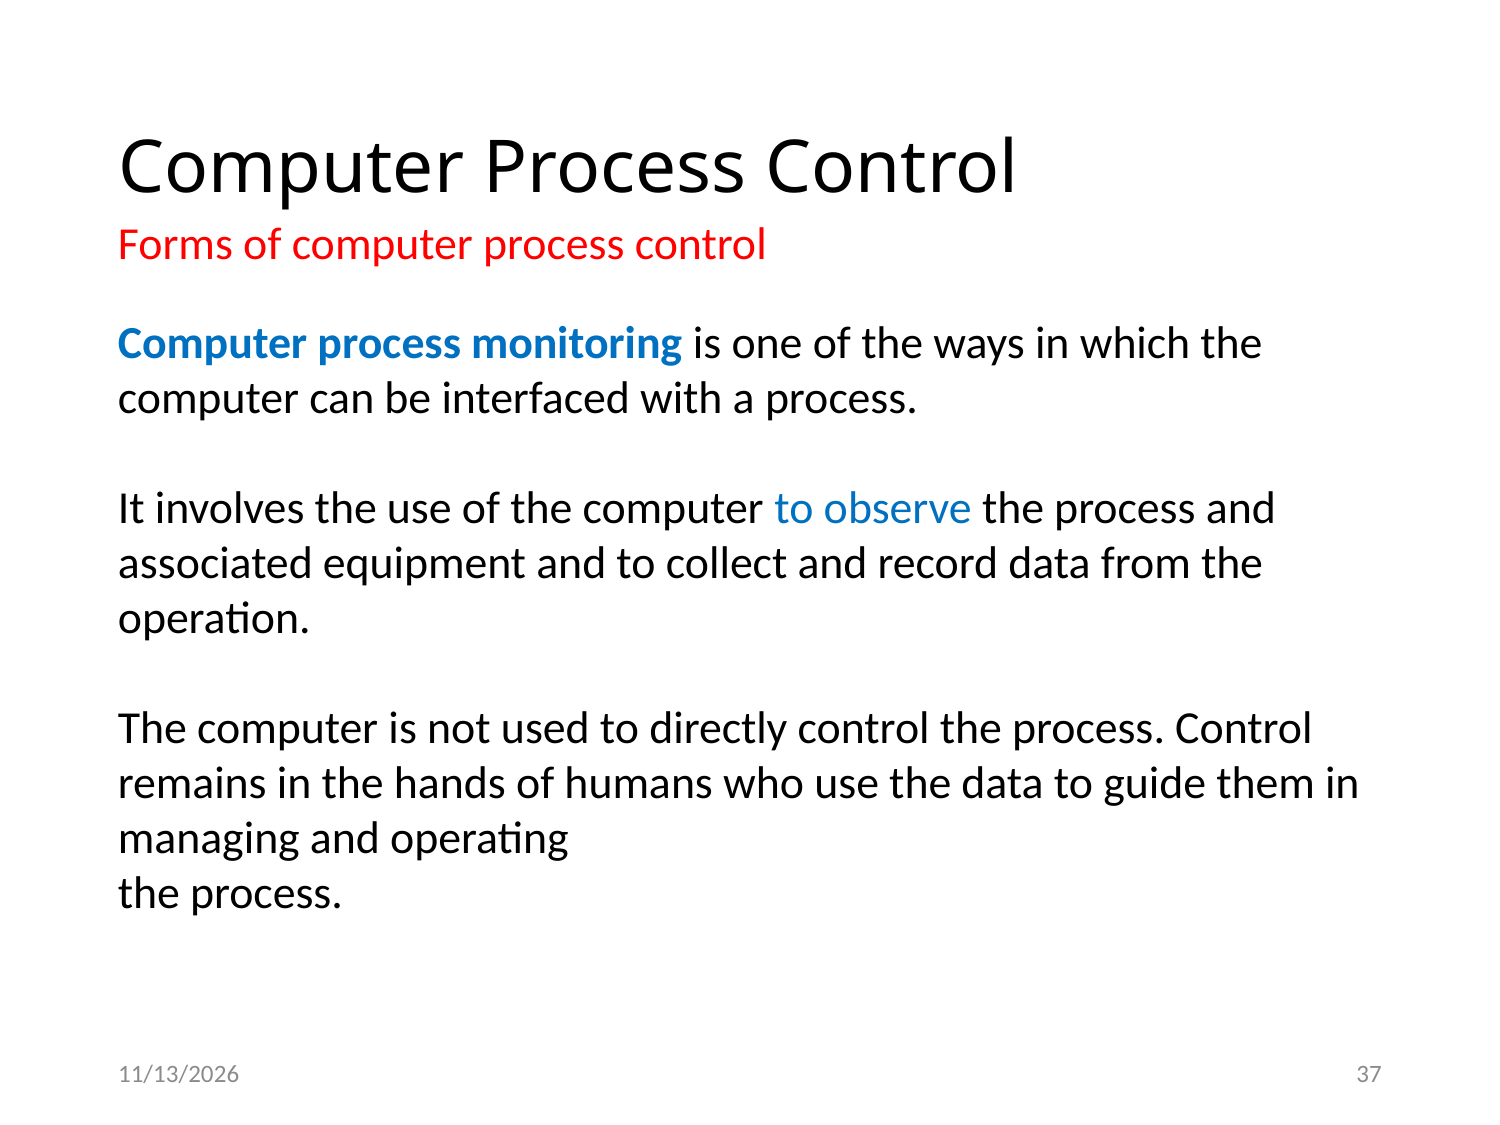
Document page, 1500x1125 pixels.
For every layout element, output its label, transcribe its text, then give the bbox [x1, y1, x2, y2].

text_box Forms of computer process control [103, 206, 1382, 277]
title Computer Process Control [103, 59, 1397, 278]
text_box Computer process monitoring is one of the ways in which the computer can be interfaced with a process. It involves the use of the computer to observe the process and associated equipment and to collect and record data from the operation. The computer is not used to directly control the process. Control remains in the hands of humans who use the data to guide them in managing and operating the process. [103, 305, 1397, 925]
slide_number 37 [1059, 1042, 1397, 1103]
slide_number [103, 1042, 441, 1103]
